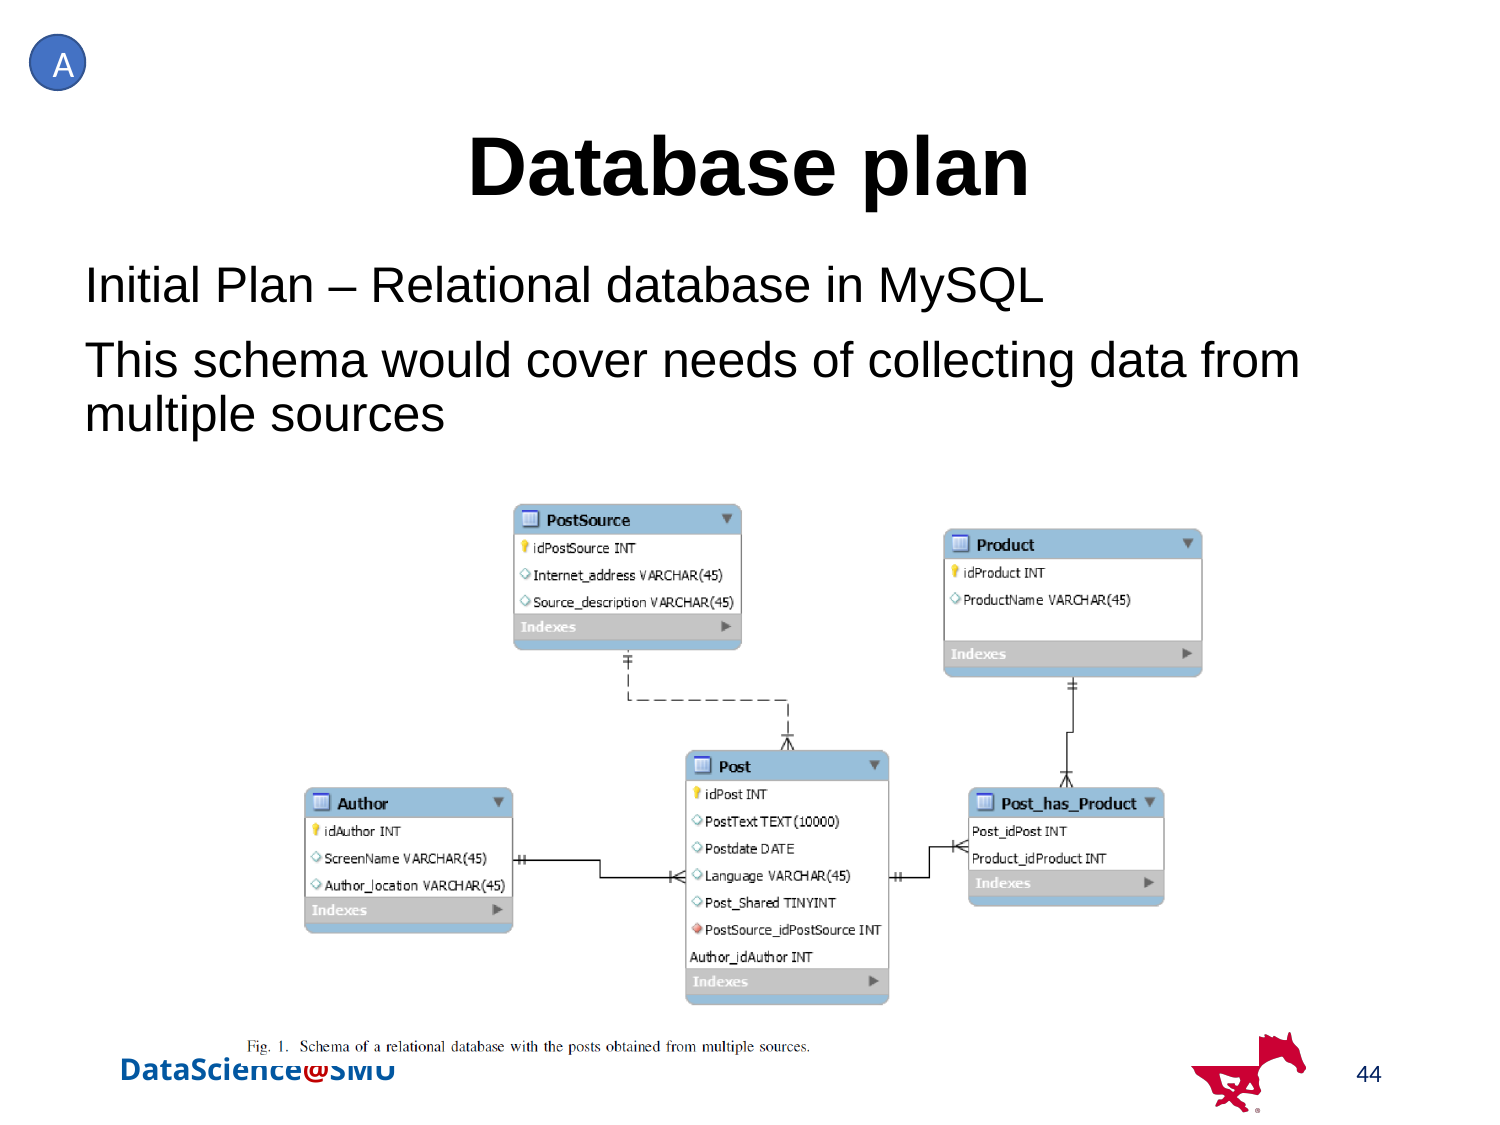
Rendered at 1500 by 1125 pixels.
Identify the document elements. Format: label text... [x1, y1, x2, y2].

picture [241, 491, 1306, 1066]
picture [1151, 1103, 1306, 1113]
slide_number 44 [1059, 1042, 1397, 1103]
title Database plan [103, 59, 1397, 278]
text_box A [28, 33, 87, 92]
list Initial Plan – Relational database in MySQL This schema would cover needs of collecting data from multiple sources [69, 251, 1364, 966]
